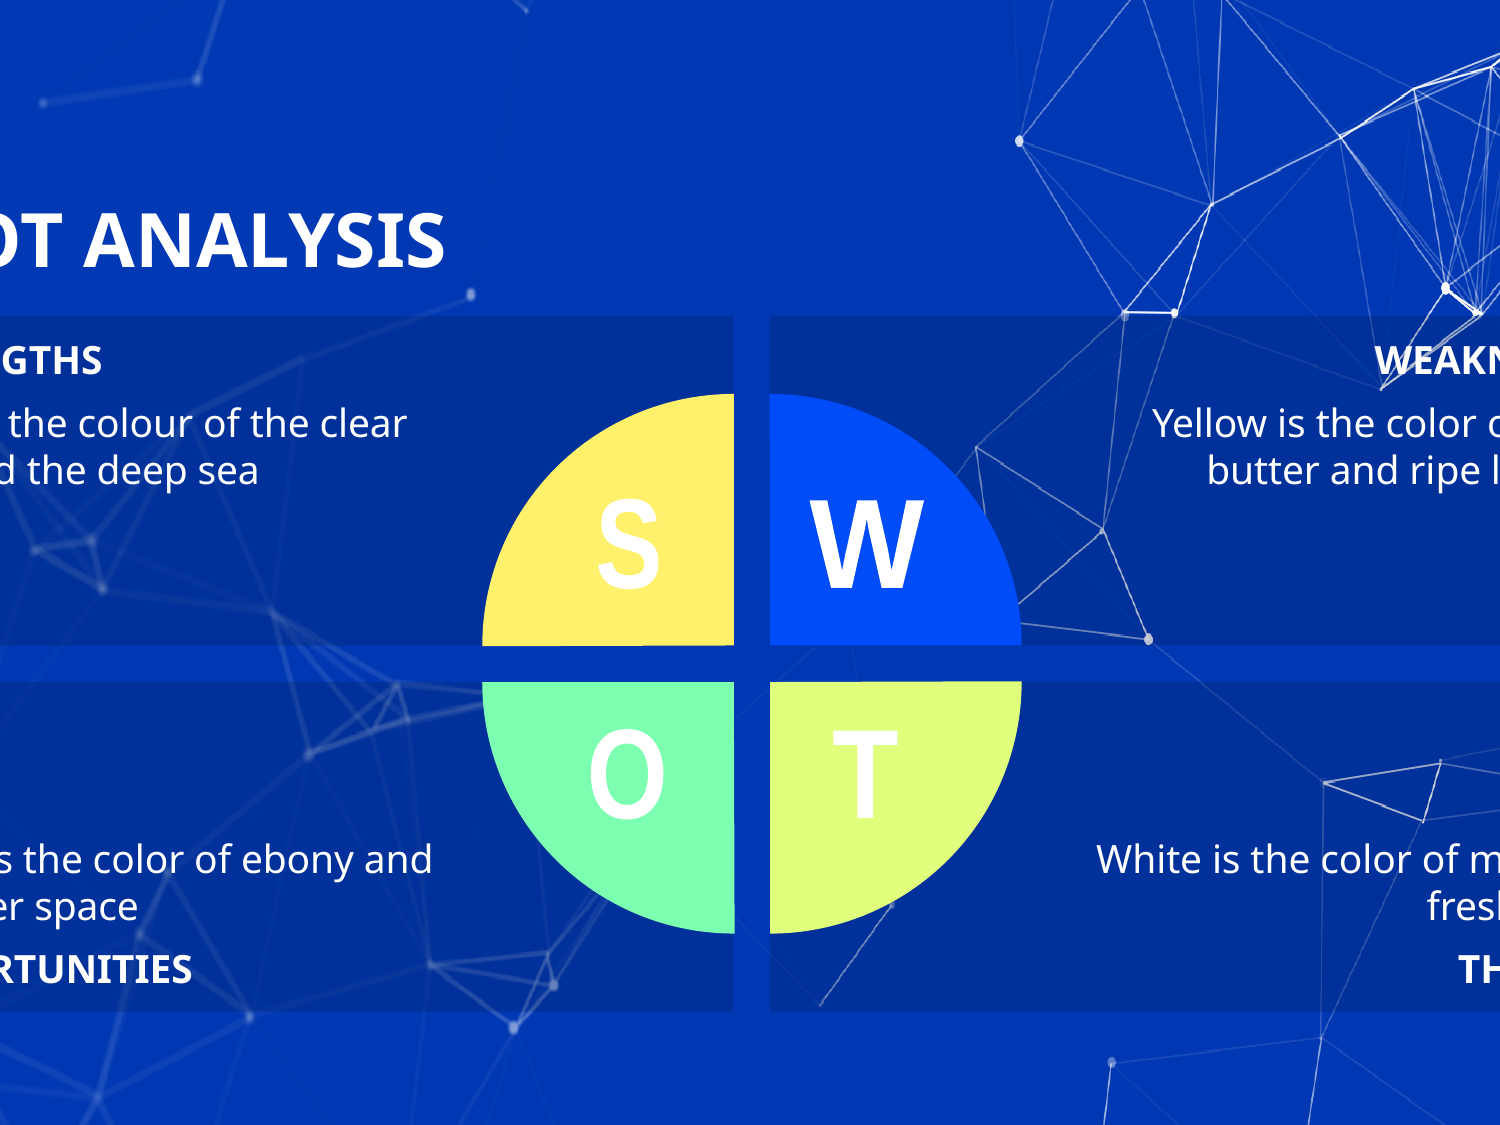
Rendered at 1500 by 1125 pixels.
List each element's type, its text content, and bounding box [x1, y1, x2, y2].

text_box [482, 682, 735, 934]
text_box Black is the color of ebony and of outer space OPPORTUNITIES [0, 681, 734, 1012]
title SWOT ANALYSIS [0, 95, 1168, 283]
text_box White is the color of milk and fresh snow THREATS [769, 681, 1500, 1012]
text_box [769, 393, 1022, 646]
text_box STRENGTHS Blue is the colour of the clear sky and the deep sea [0, 315, 734, 646]
text_box WEAKNESSES Yellow is the color of gold, butter and ripe lemons [769, 315, 1500, 646]
text_box [770, 681, 1022, 934]
picture [0, 0, 1500, 1125]
text_box [482, 393, 734, 647]
